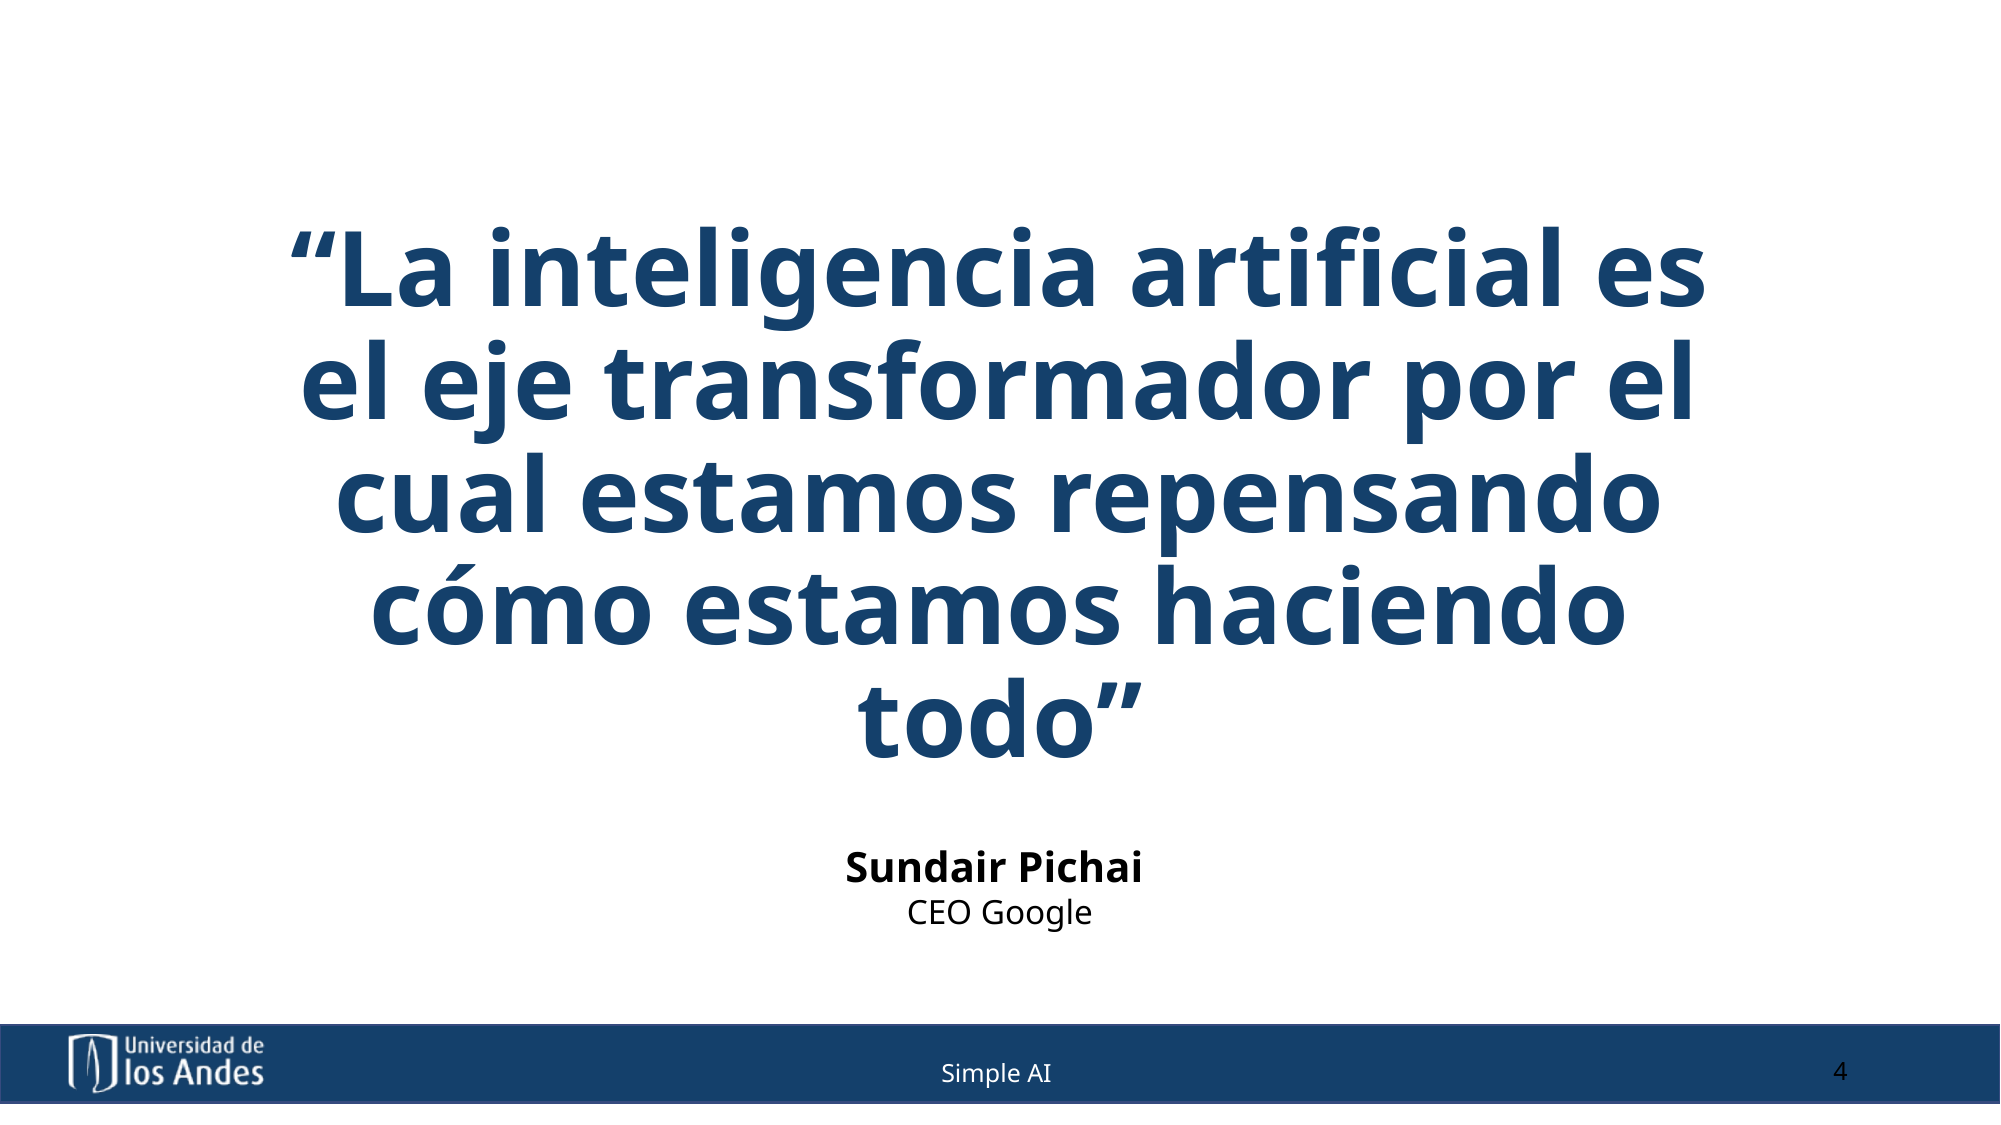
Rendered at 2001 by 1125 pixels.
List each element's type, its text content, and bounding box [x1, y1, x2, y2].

picture [68, 1034, 265, 1094]
text_box Sundair Pichai CEO Google [709, 833, 1291, 939]
footer Simple AI [662, 1042, 1338, 1103]
text_box [0, 1024, 2000, 1104]
text_box “La inteligencia artificial es el eje transformador por el cual estamos repensando cómo estamos haciendo todo” [230, 209, 1770, 802]
slide_number 4 [1412, 1042, 1863, 1103]
